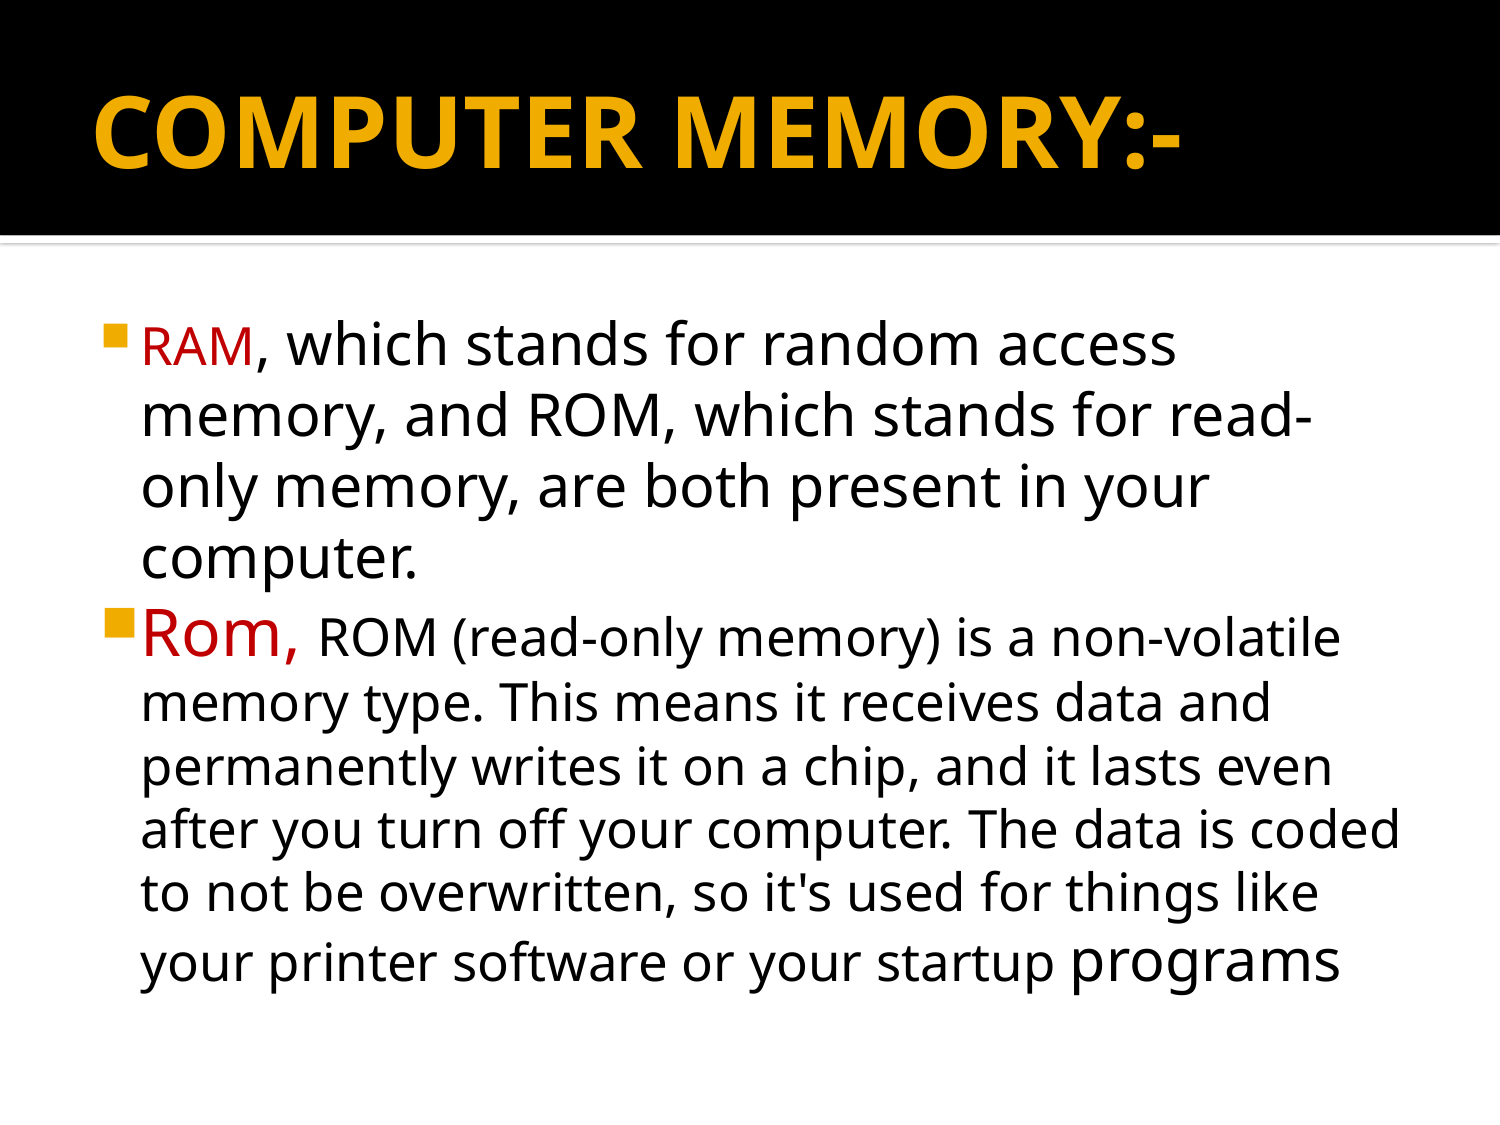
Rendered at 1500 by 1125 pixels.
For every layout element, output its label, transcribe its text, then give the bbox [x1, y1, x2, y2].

list RAM, which stands for random access memory, and ROM, which stands for read-only memory, are both present in your computer. Rom, ROM (read-only memory) is a non-volatile memory type. This means it receives data and permanently writes it on a chip, and it lasts even after you turn off your computer. The data is coded to not be overwritten, so it's used for things like your printer software or your startup programs [75, 291, 1425, 1050]
title COMPUTER MEMORY:- [75, 25, 1425, 231]
